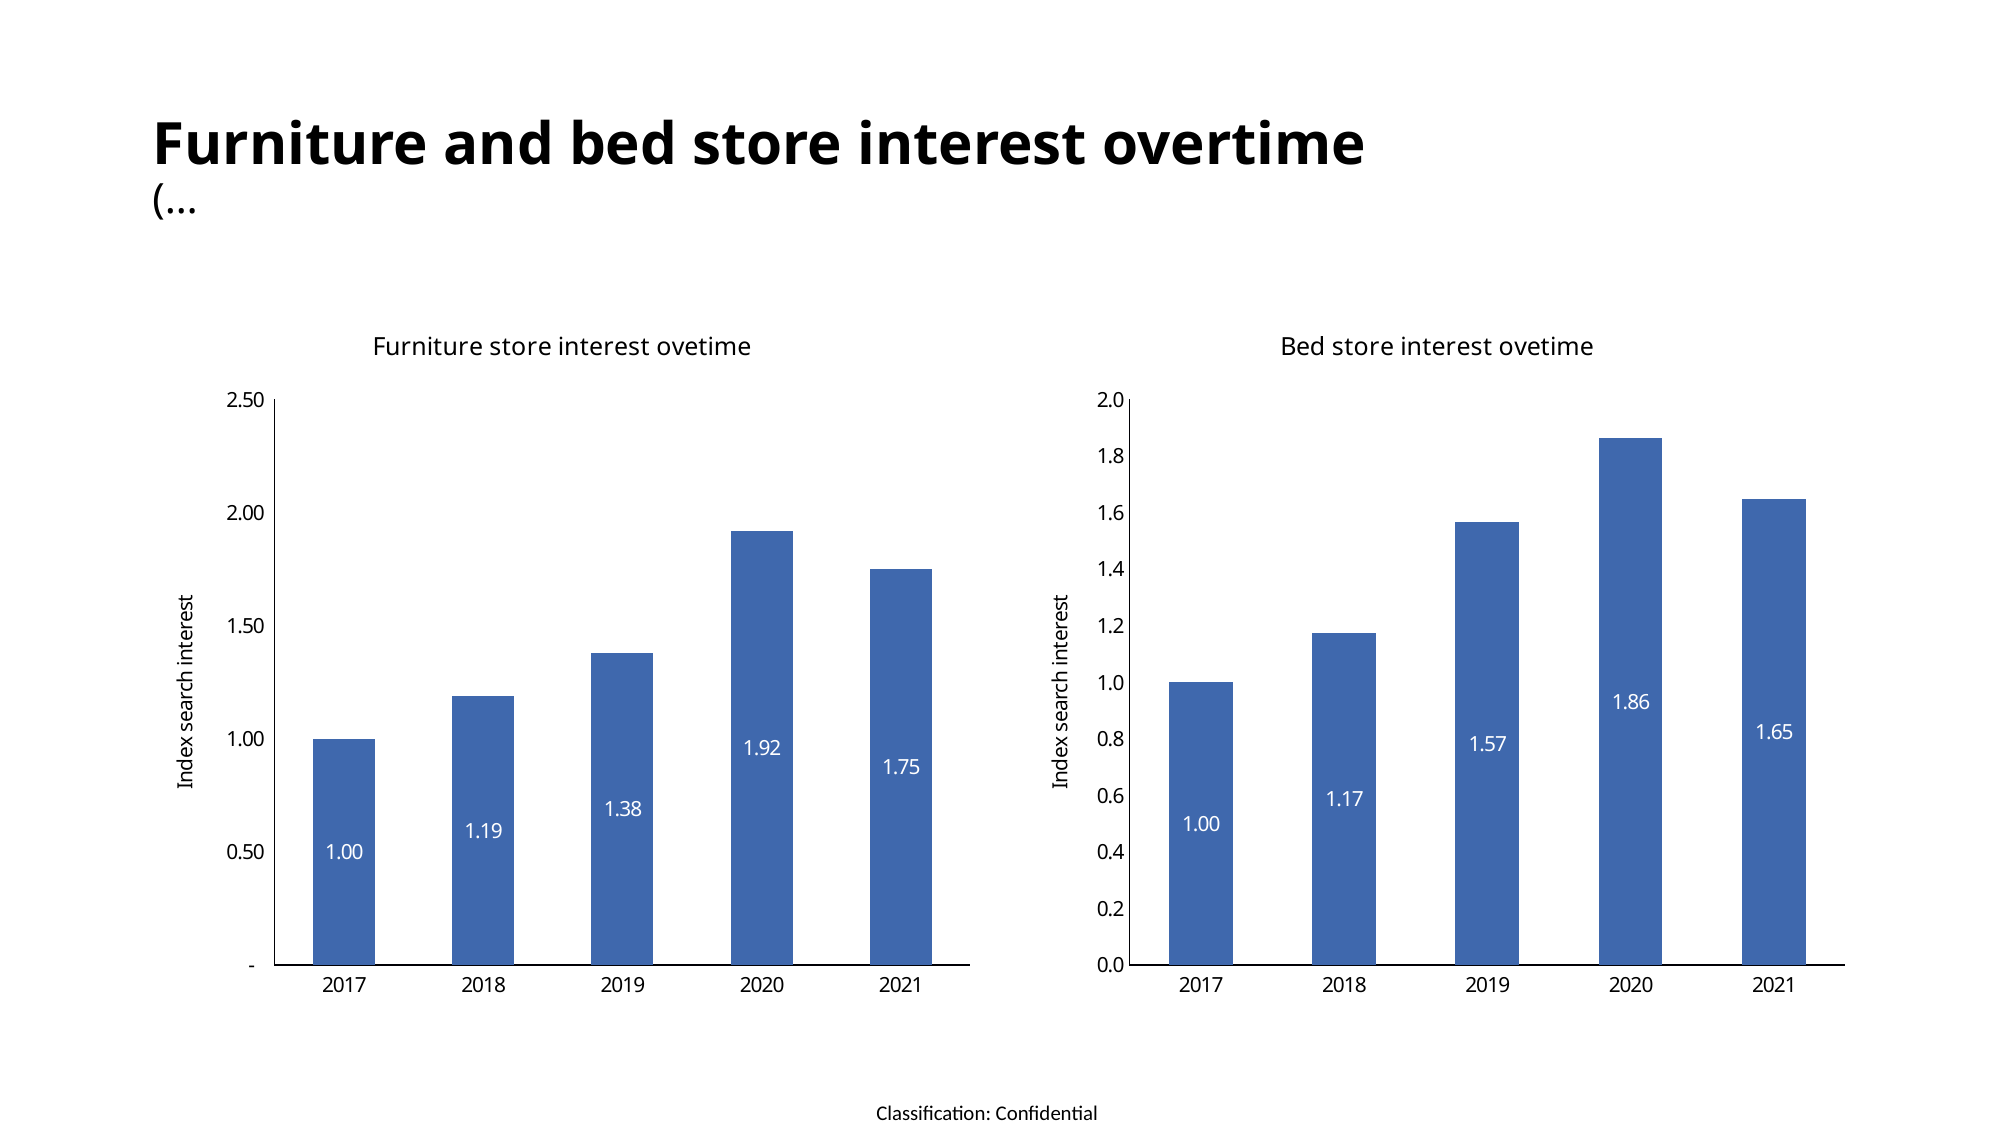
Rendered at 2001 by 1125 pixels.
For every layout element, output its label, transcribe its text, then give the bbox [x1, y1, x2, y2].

title Furniture and bed store interest overtime (… [137, 59, 1863, 278]
chart [1012, 299, 1863, 1014]
chart [137, 299, 988, 1014]
